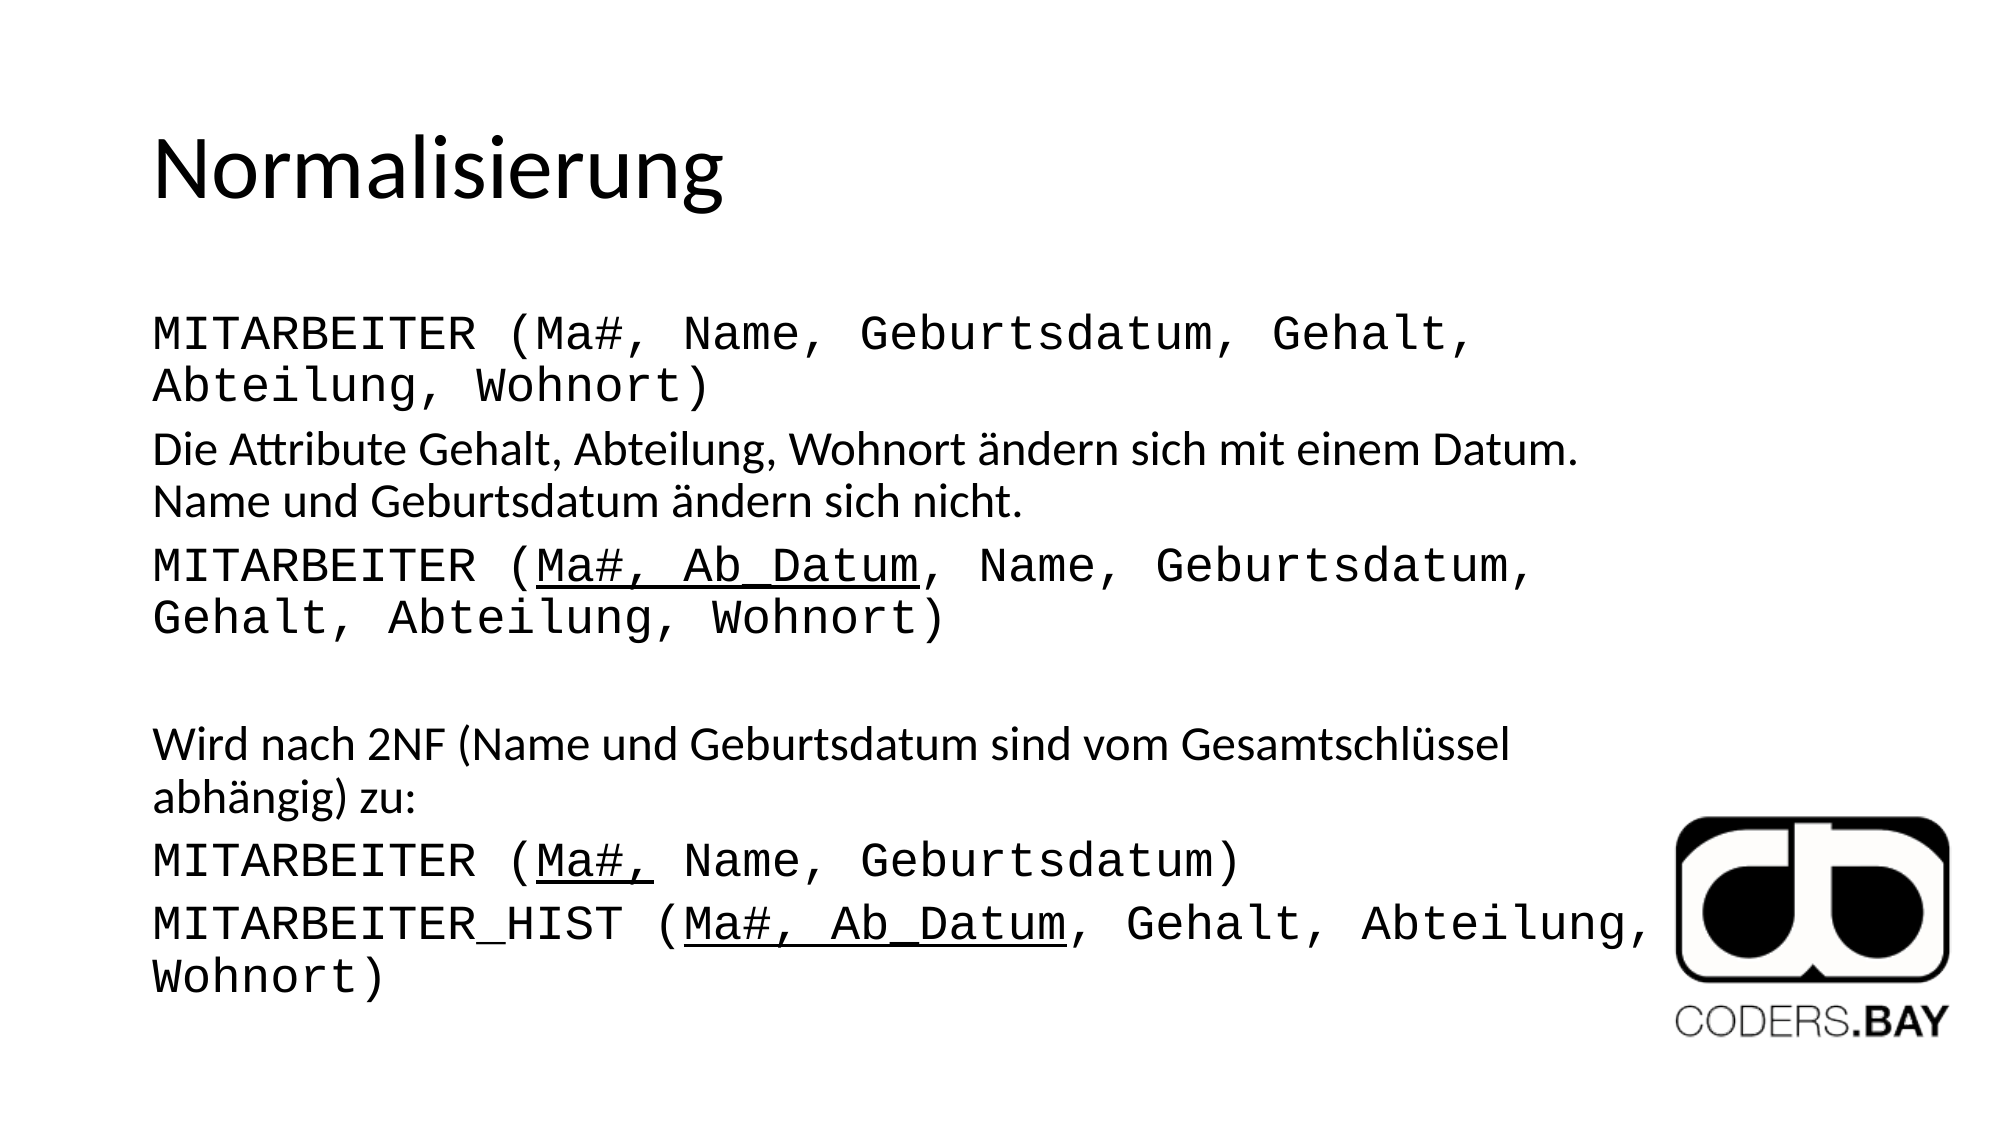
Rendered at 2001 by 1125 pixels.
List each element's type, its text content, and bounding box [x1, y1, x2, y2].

list MITARBEITER (Ma#, Name, Geburtsdatum, Gehalt, Abteilung, Wohnort) Die Attribute Gehalt, Abteilung, Wohnort ändern sich mit einem Datum. Name und Geburtsdatum ändern sich nicht. MITARBEITER (Ma#, Ab_Datum, Name, Geburtsdatum, Gehalt, Abteilung, Wohnort) Wird nach 2NF (Name und Geburtsdatum sind vom Gesamtschlüssel abhängig) zu: MITARBEITER (Ma#, Name, Geburtsdatum) MITARBEITER_HIST (Ma#, Ab_Datum, Gehalt, Abteilung, Wohnort) [137, 299, 1716, 1014]
picture [1637, 751, 1989, 1103]
title Normalisierung [137, 59, 1863, 278]
